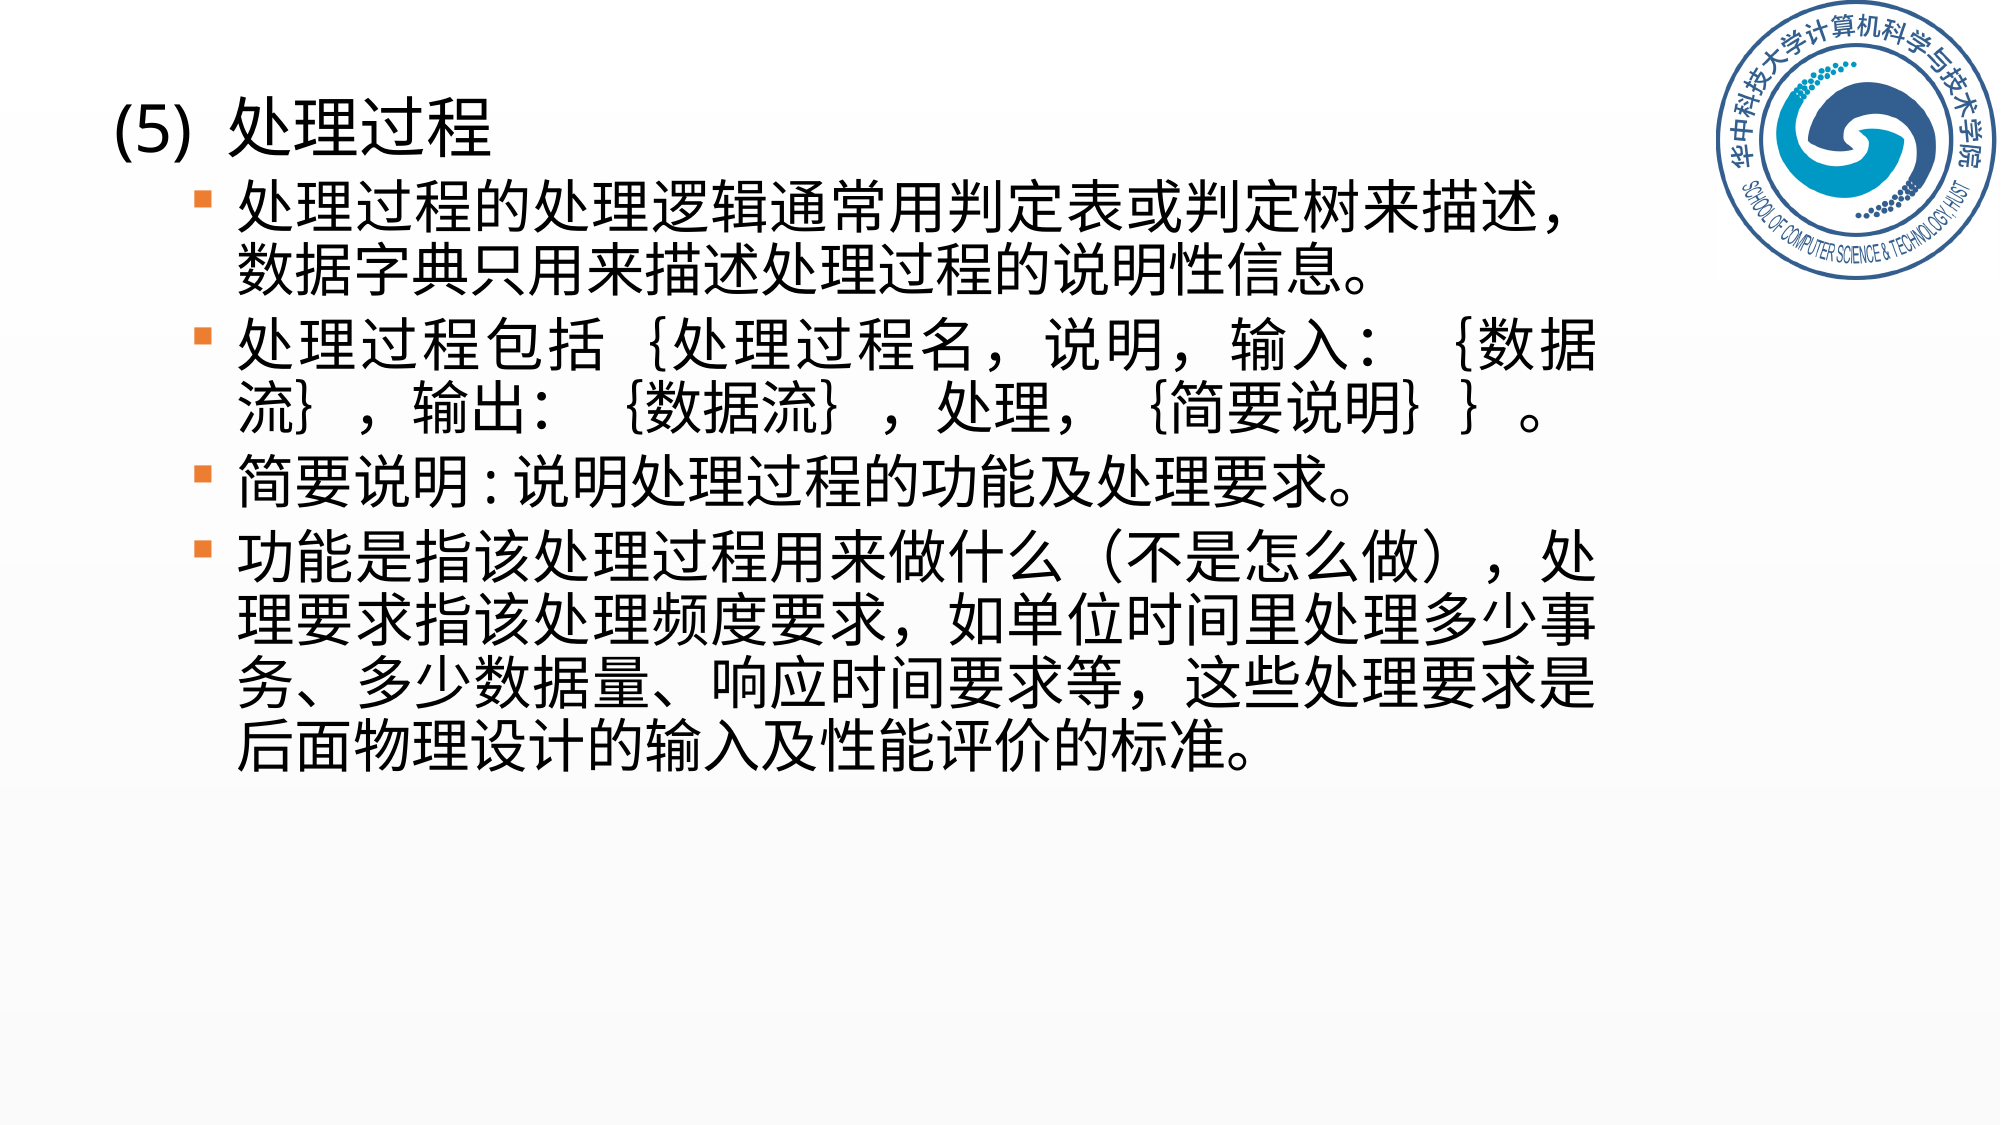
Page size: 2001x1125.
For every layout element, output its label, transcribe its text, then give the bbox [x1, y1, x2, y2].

text_box (5) 处理过程 处理过程的处理逻辑通常用判定表或判定树来描述，数据字典只用来描述处理过程的说明性信息。 处理过程包括｛处理过程名，说明，输入：｛数据流｝，输出：｛数据流｝，处理，｛简要说明｝｝。 简要说明:说明处理过程的功能及处理要求。 功能是指该处理过程用来做什么（不是怎么做），处理要求指该处理频度要求，如单位时间里处理多少事务、多少数据量、响应时间要求等，这些处理要求是后面物理设计的输入及性能评价的标准。 [99, 87, 1613, 1088]
picture [1716, 0, 1999, 280]
